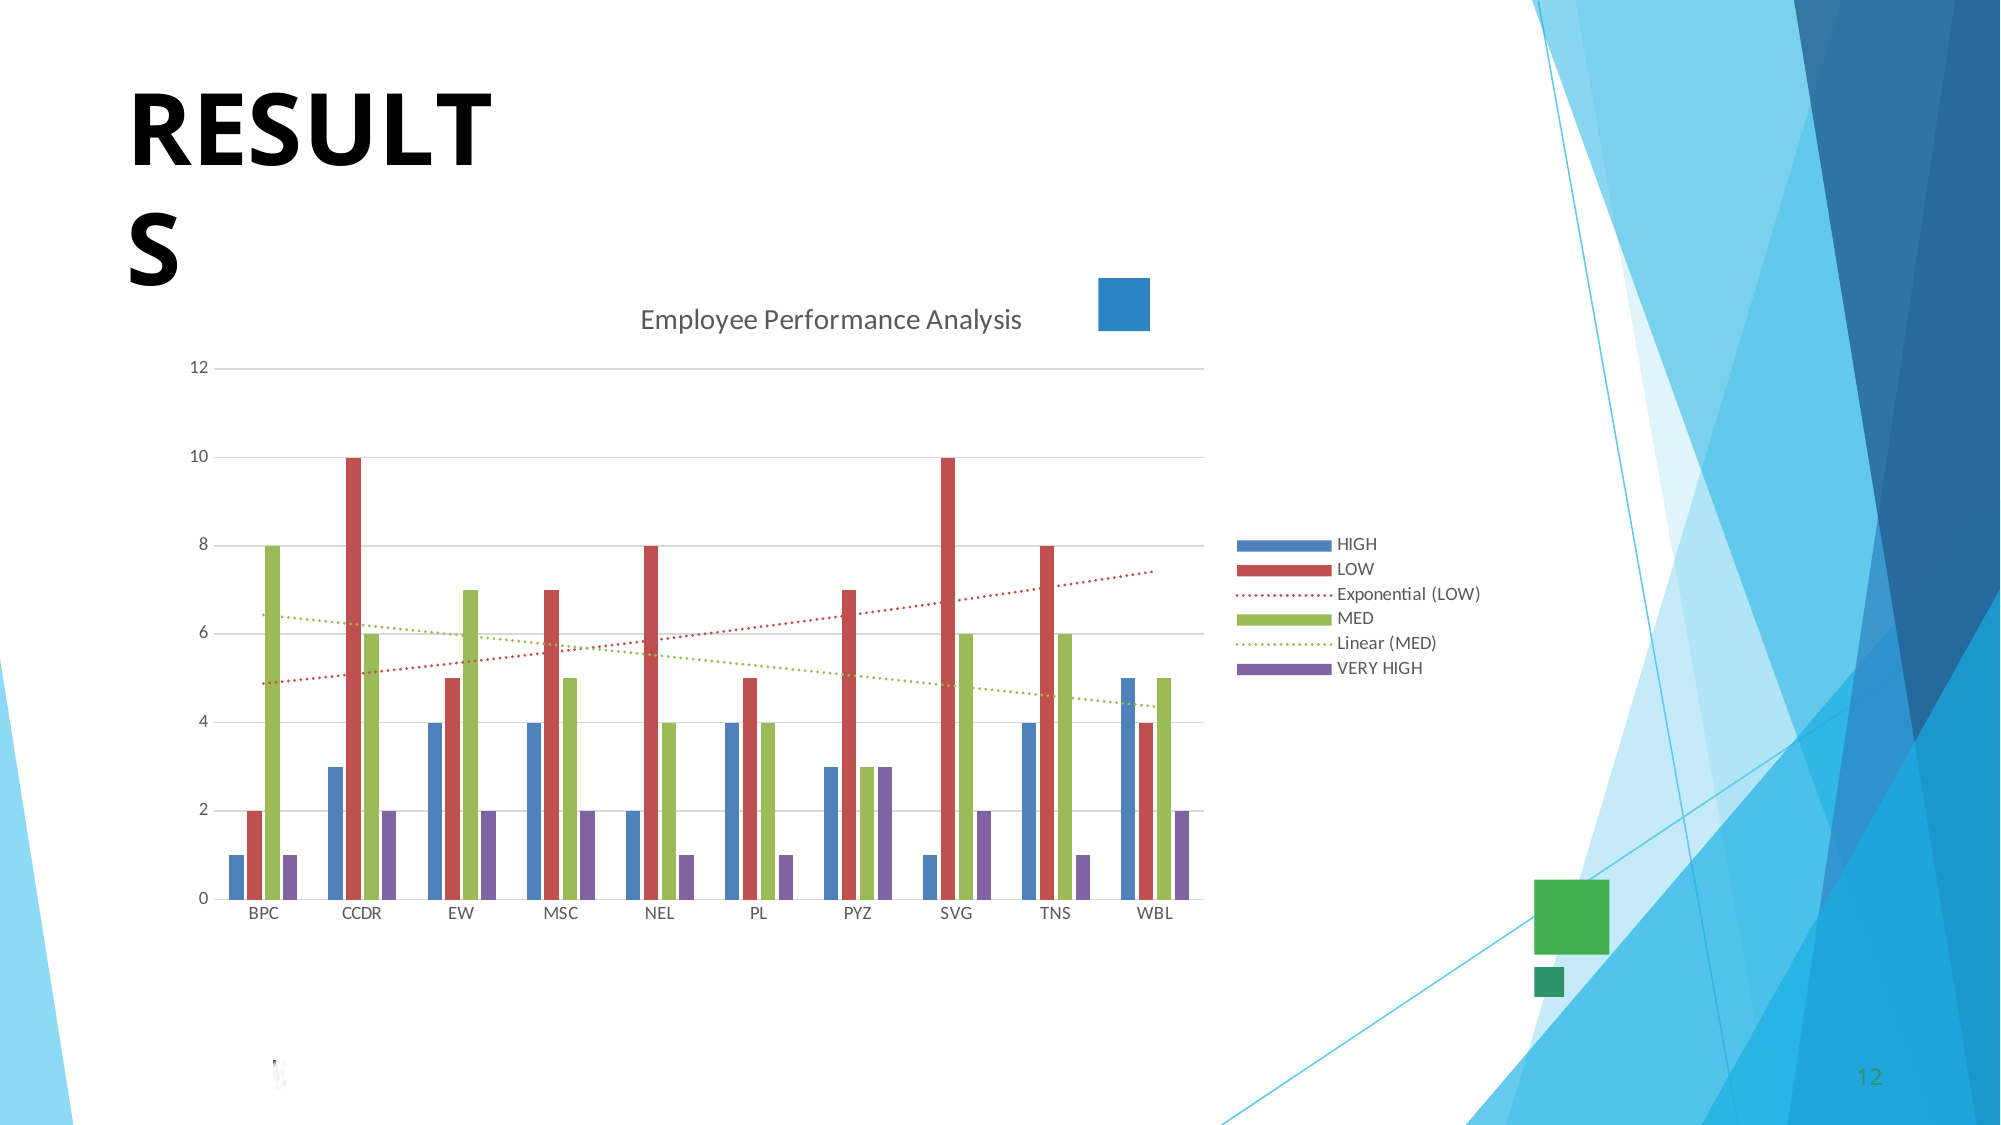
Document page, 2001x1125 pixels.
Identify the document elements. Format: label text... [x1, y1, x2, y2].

text_box 12 [1849, 1061, 1888, 1095]
chart [162, 277, 1501, 938]
title RESULTS [123, 63, 524, 306]
text_box [1534, 879, 1610, 955]
picture [273, 1060, 287, 1091]
text_box [1534, 967, 1565, 997]
